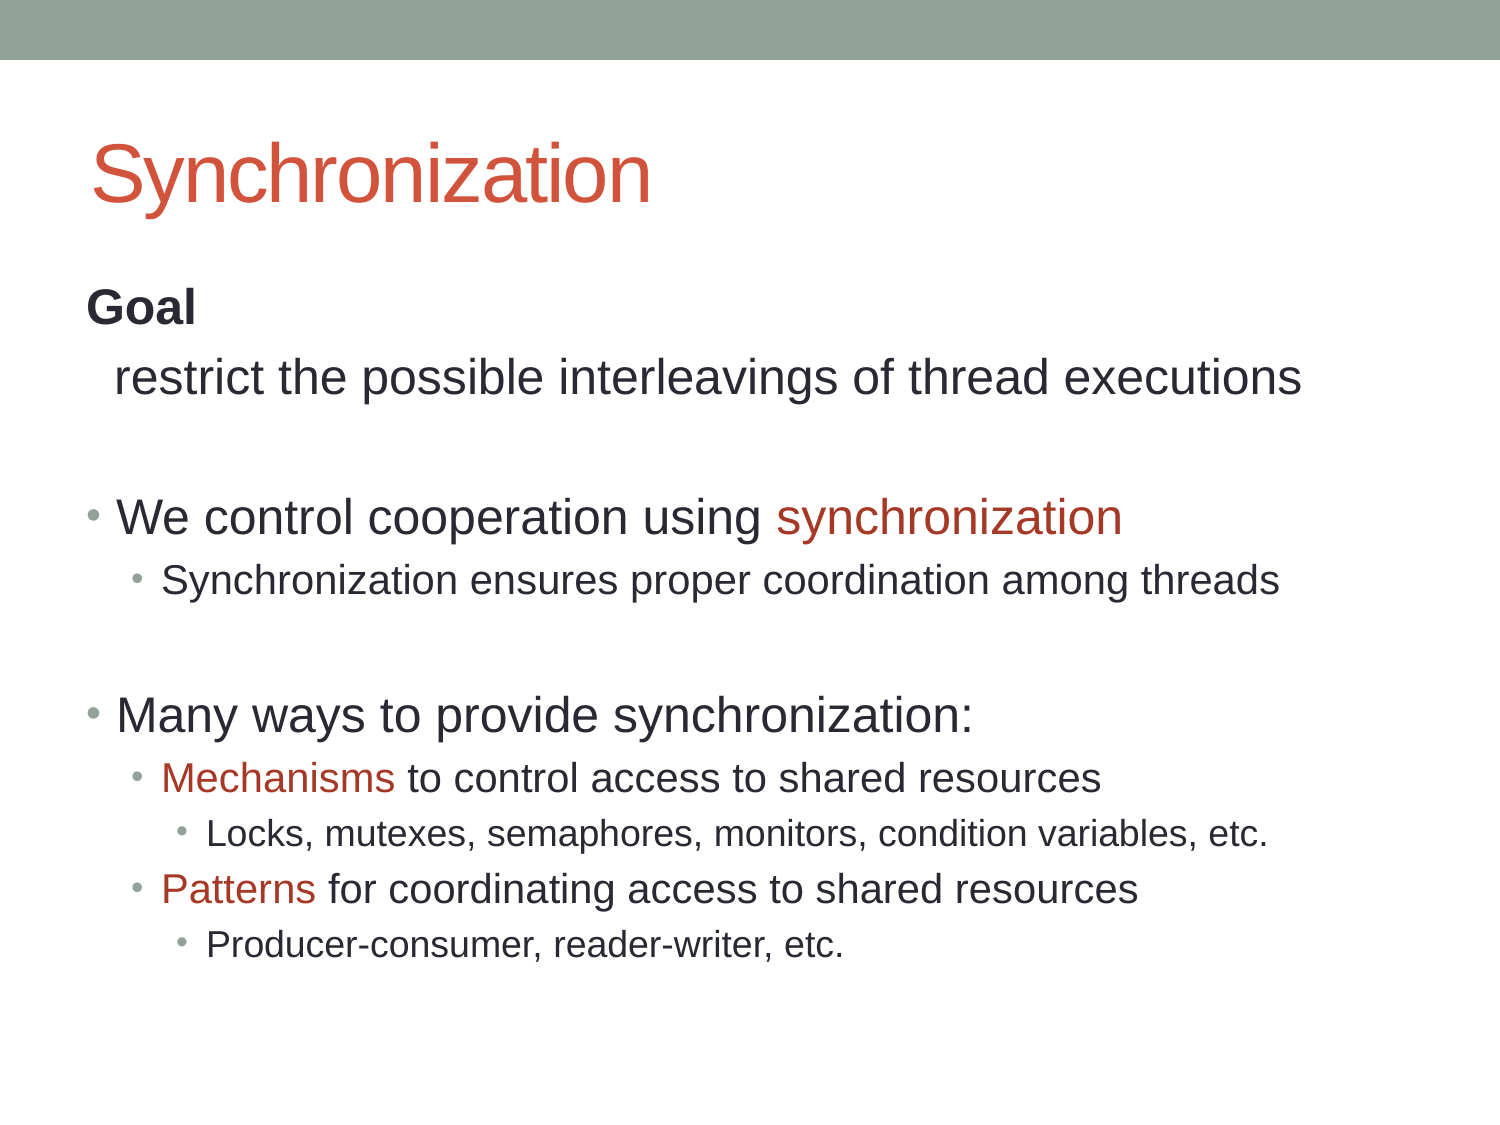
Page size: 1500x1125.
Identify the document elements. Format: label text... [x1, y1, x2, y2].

title Synchronization [75, 87, 1425, 250]
list Goal restrict the possible interleavings of thread executions We control cooperation using synchronization Synchronization ensures proper coordination among threads Many ways to provide synchronization: Mechanisms to control access to shared resources Locks, mutexes, semaphores, monitors, condition variables, etc. Patterns for coordinating access to shared resources Producer-consumer, reader-writer, etc. [71, 267, 1422, 1068]
